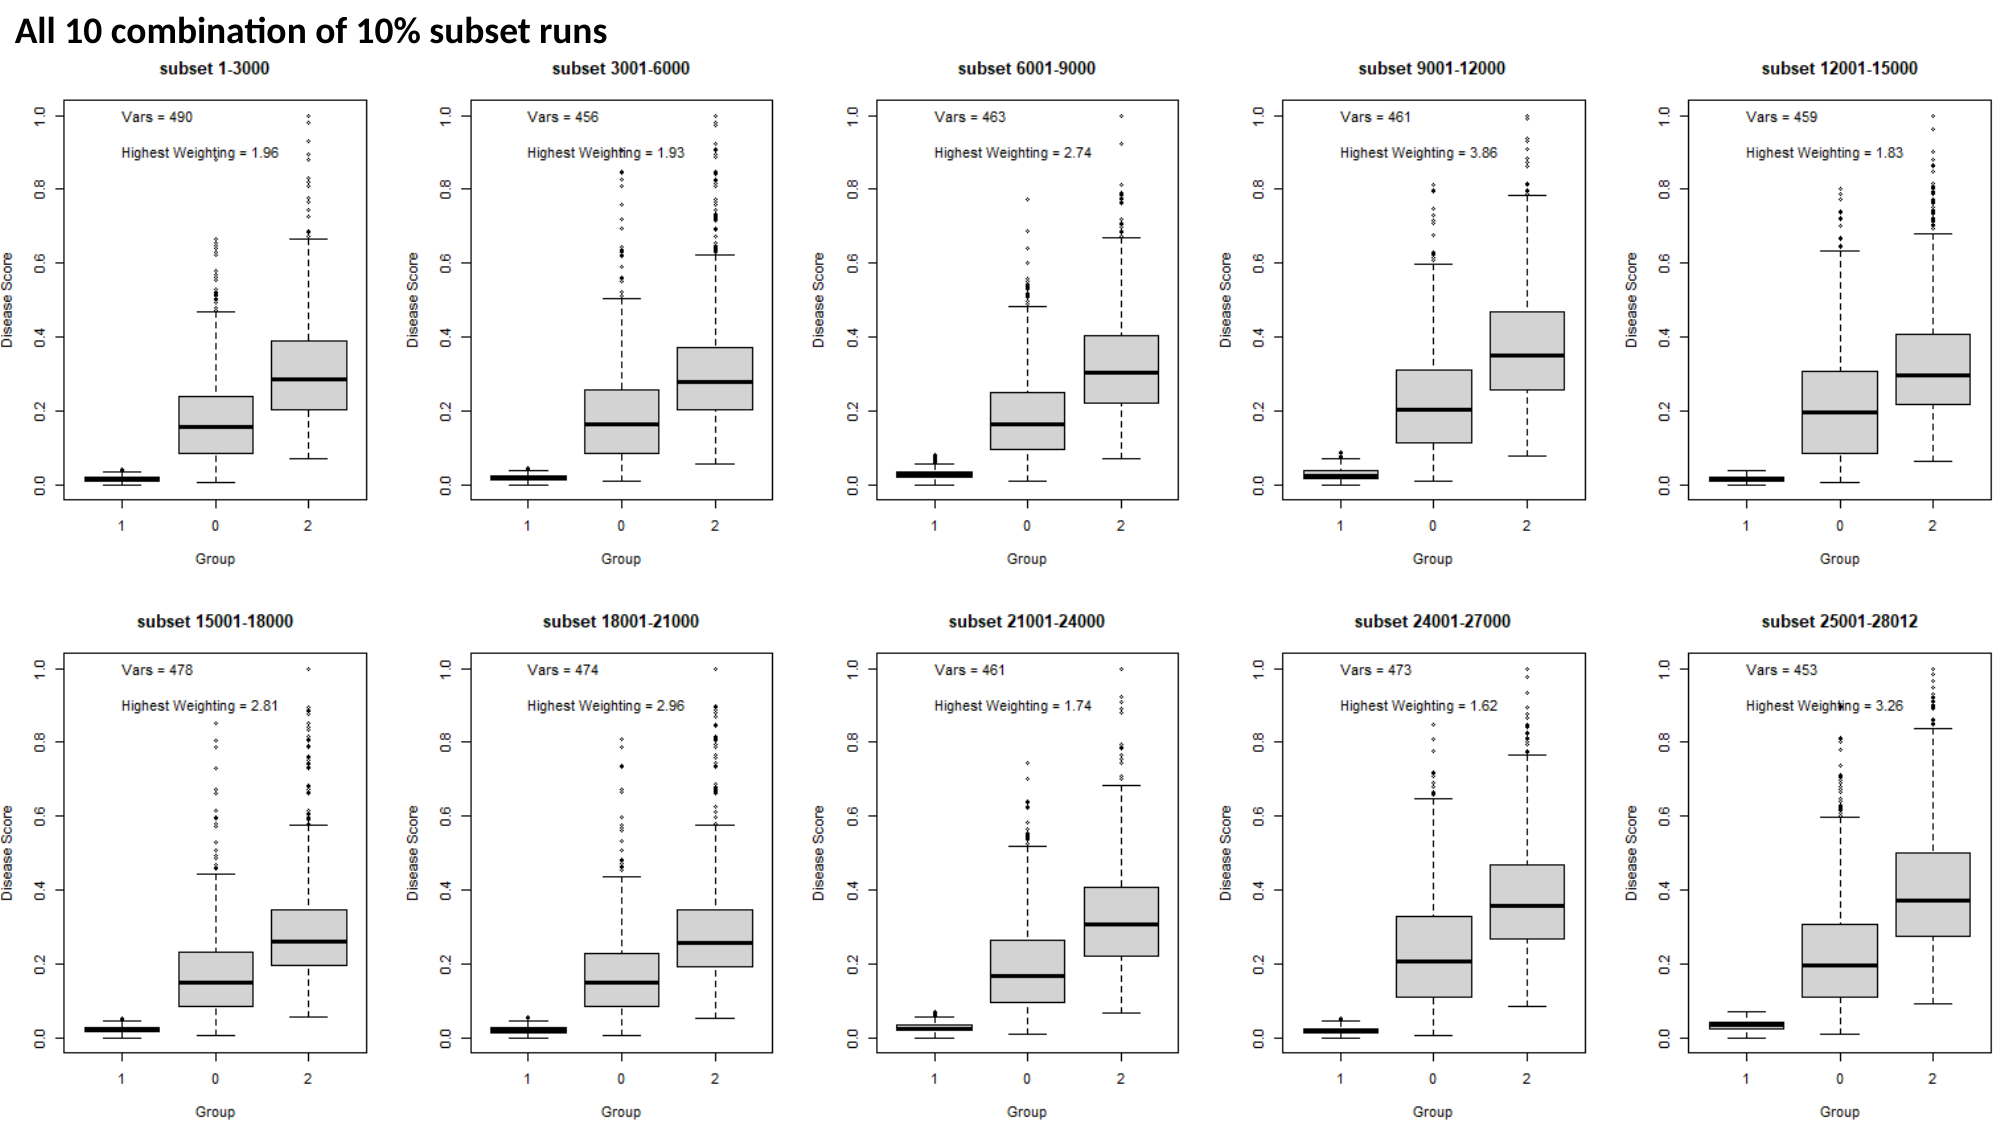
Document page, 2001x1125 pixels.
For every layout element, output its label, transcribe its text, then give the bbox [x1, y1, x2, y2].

text_box All 10 combination of 10% subset runs [0, 0, 1194, 59]
picture [0, 60, 2000, 1125]
